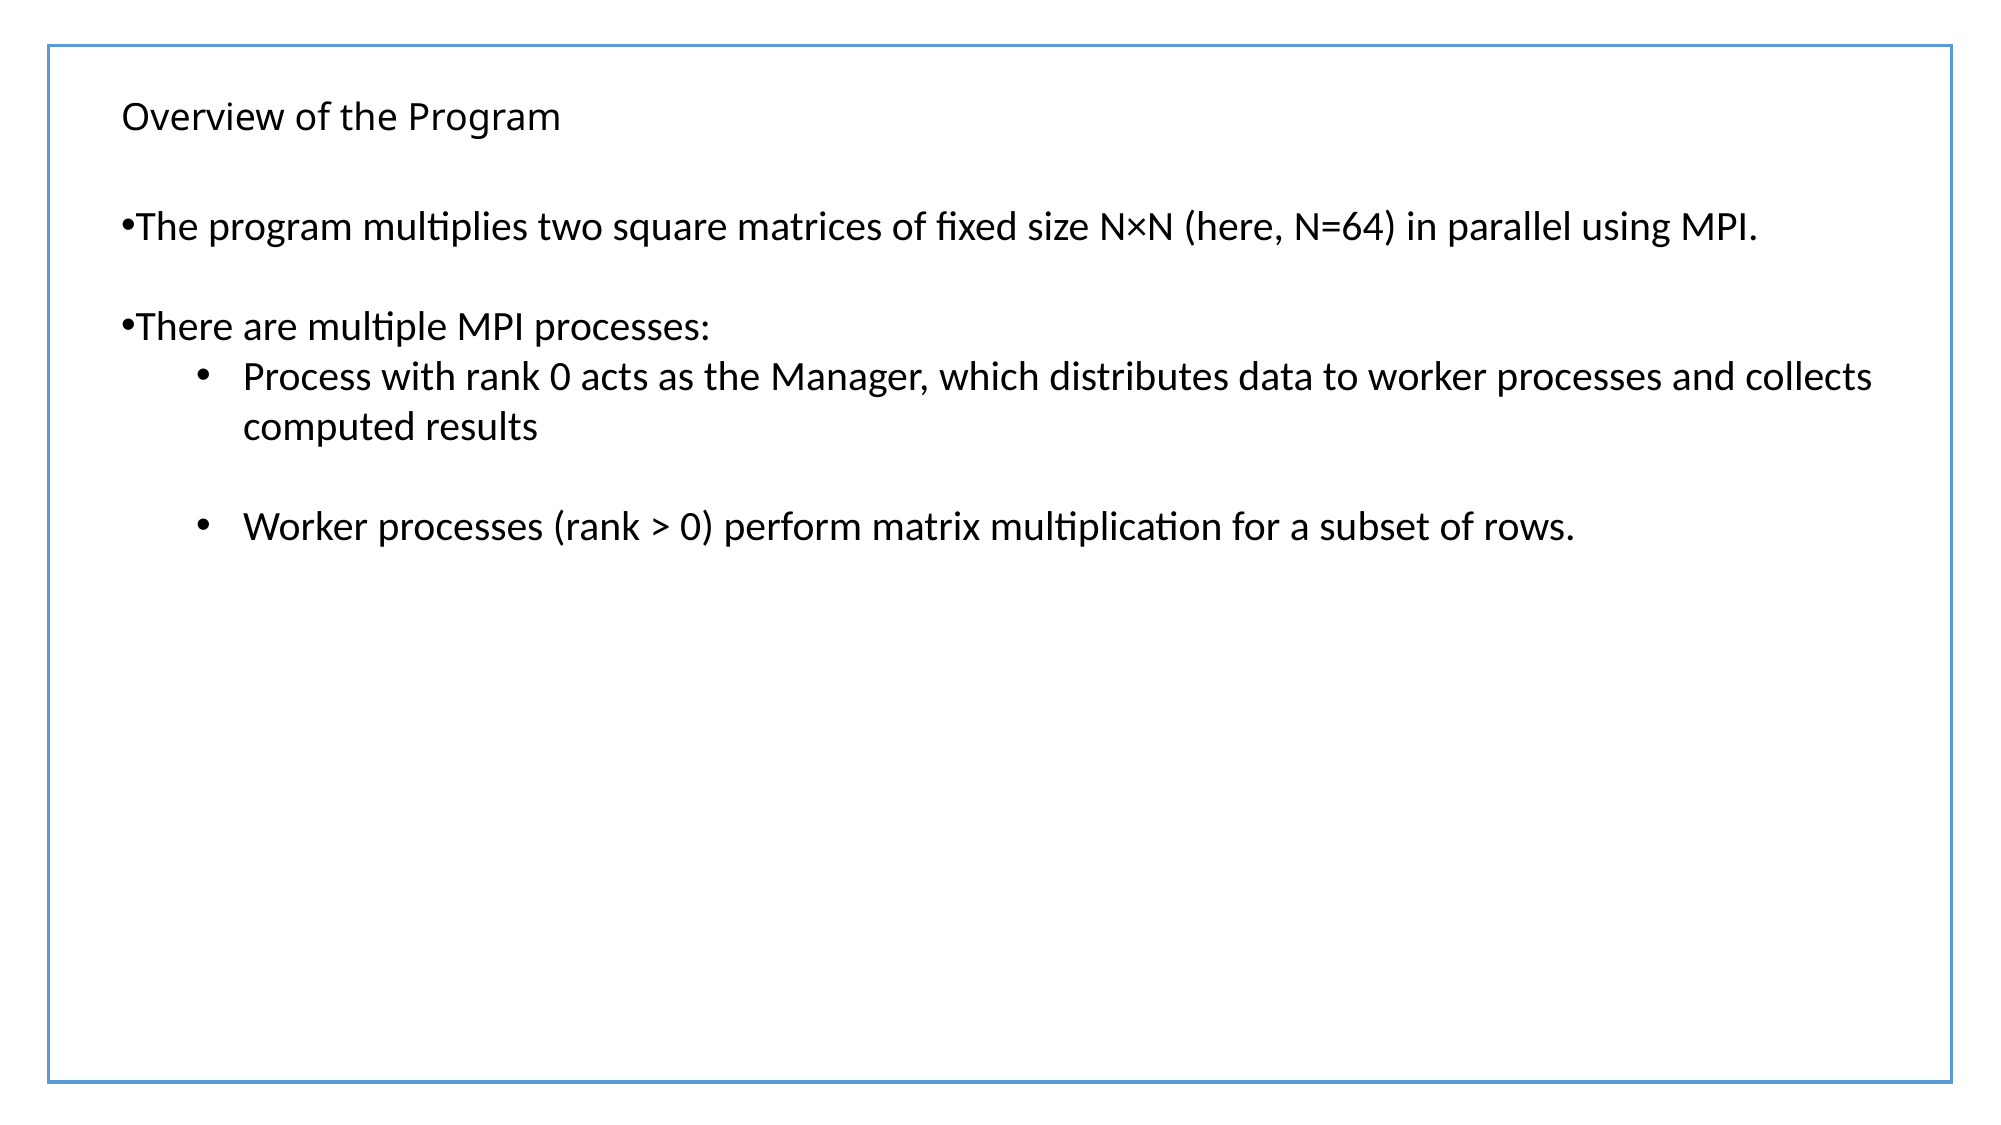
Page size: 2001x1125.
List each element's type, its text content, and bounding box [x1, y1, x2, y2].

text_box [47, 45, 1953, 1083]
text_box Overview of the Program [106, 85, 623, 191]
text_box The program multiplies two square matrices of fixed size N×N (here, N=64) in parallel using MPI. There are multiple MPI processes: Process with rank 0 acts as the Manager, which distributes data to worker processes and collects computed results Worker processes (rank > 0) perform matrix multiplication for a subset of rows. [106, 191, 1902, 647]
